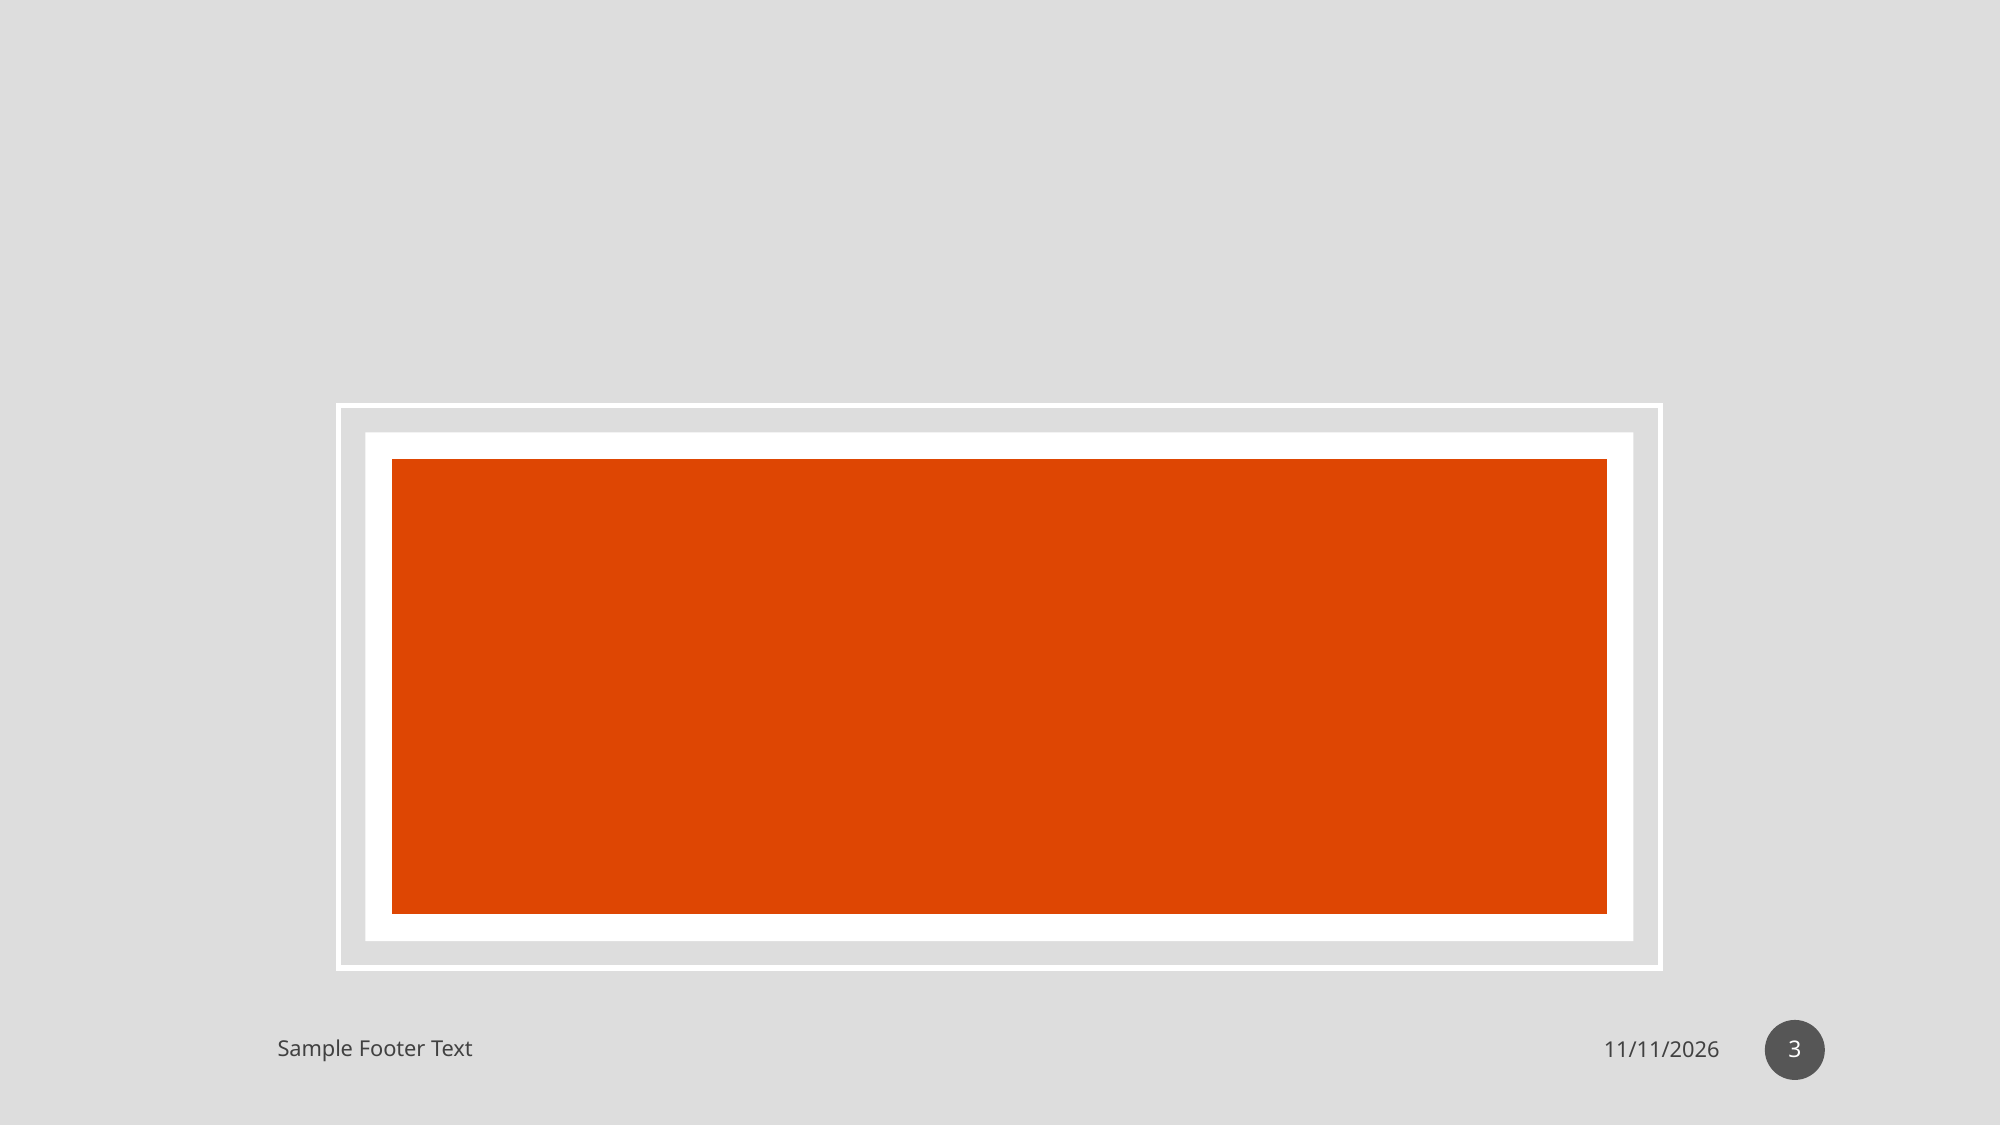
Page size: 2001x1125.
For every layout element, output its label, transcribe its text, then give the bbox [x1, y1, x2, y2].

footer Sample Footer Text [262, 1023, 1231, 1076]
text_box [364, 431, 1634, 942]
picture [392, 459, 1607, 914]
slide_number 3 [1764, 1019, 1825, 1080]
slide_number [1283, 1023, 1735, 1077]
text_box [338, 405, 1661, 969]
